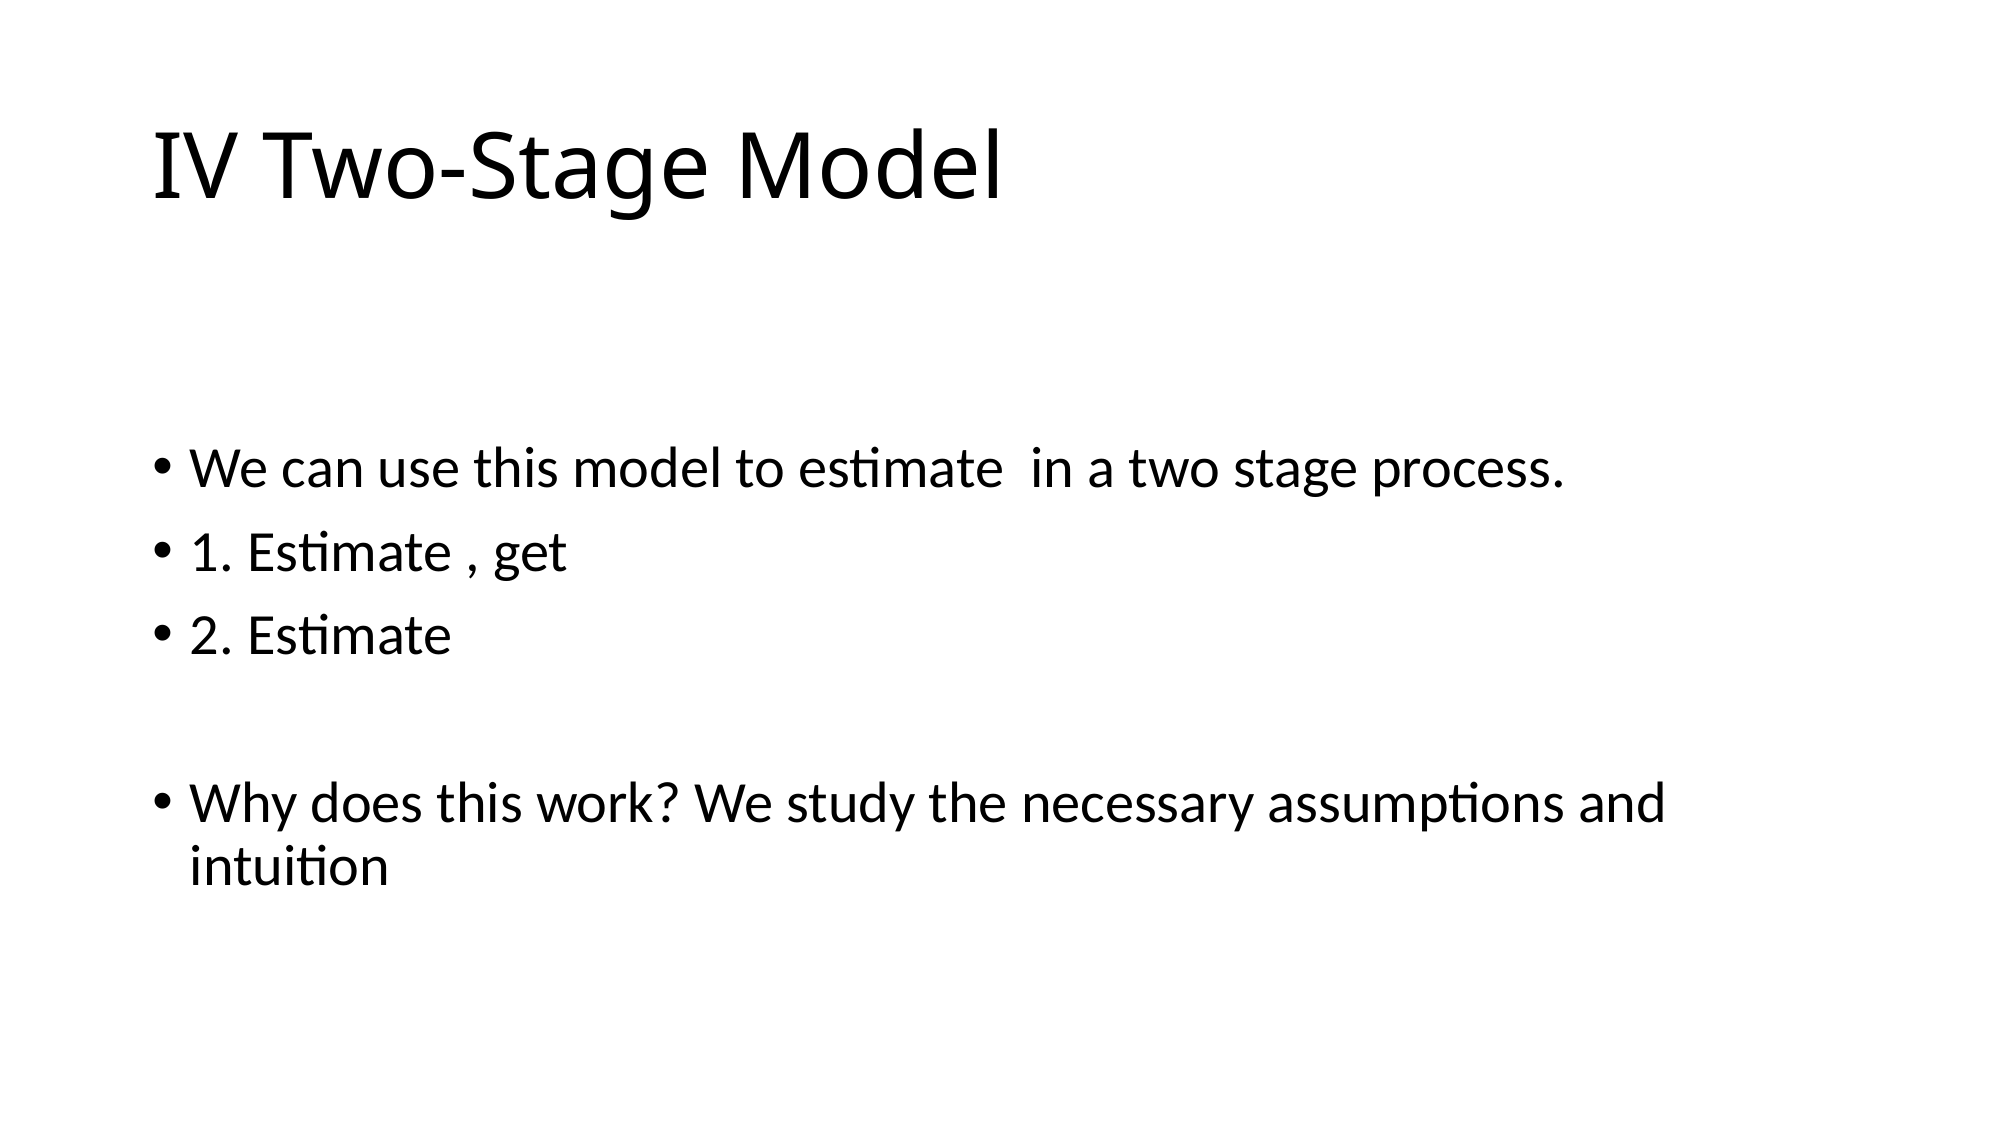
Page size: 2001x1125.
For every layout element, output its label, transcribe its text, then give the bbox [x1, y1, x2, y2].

title IV Two-Stage Model [137, 59, 1863, 278]
